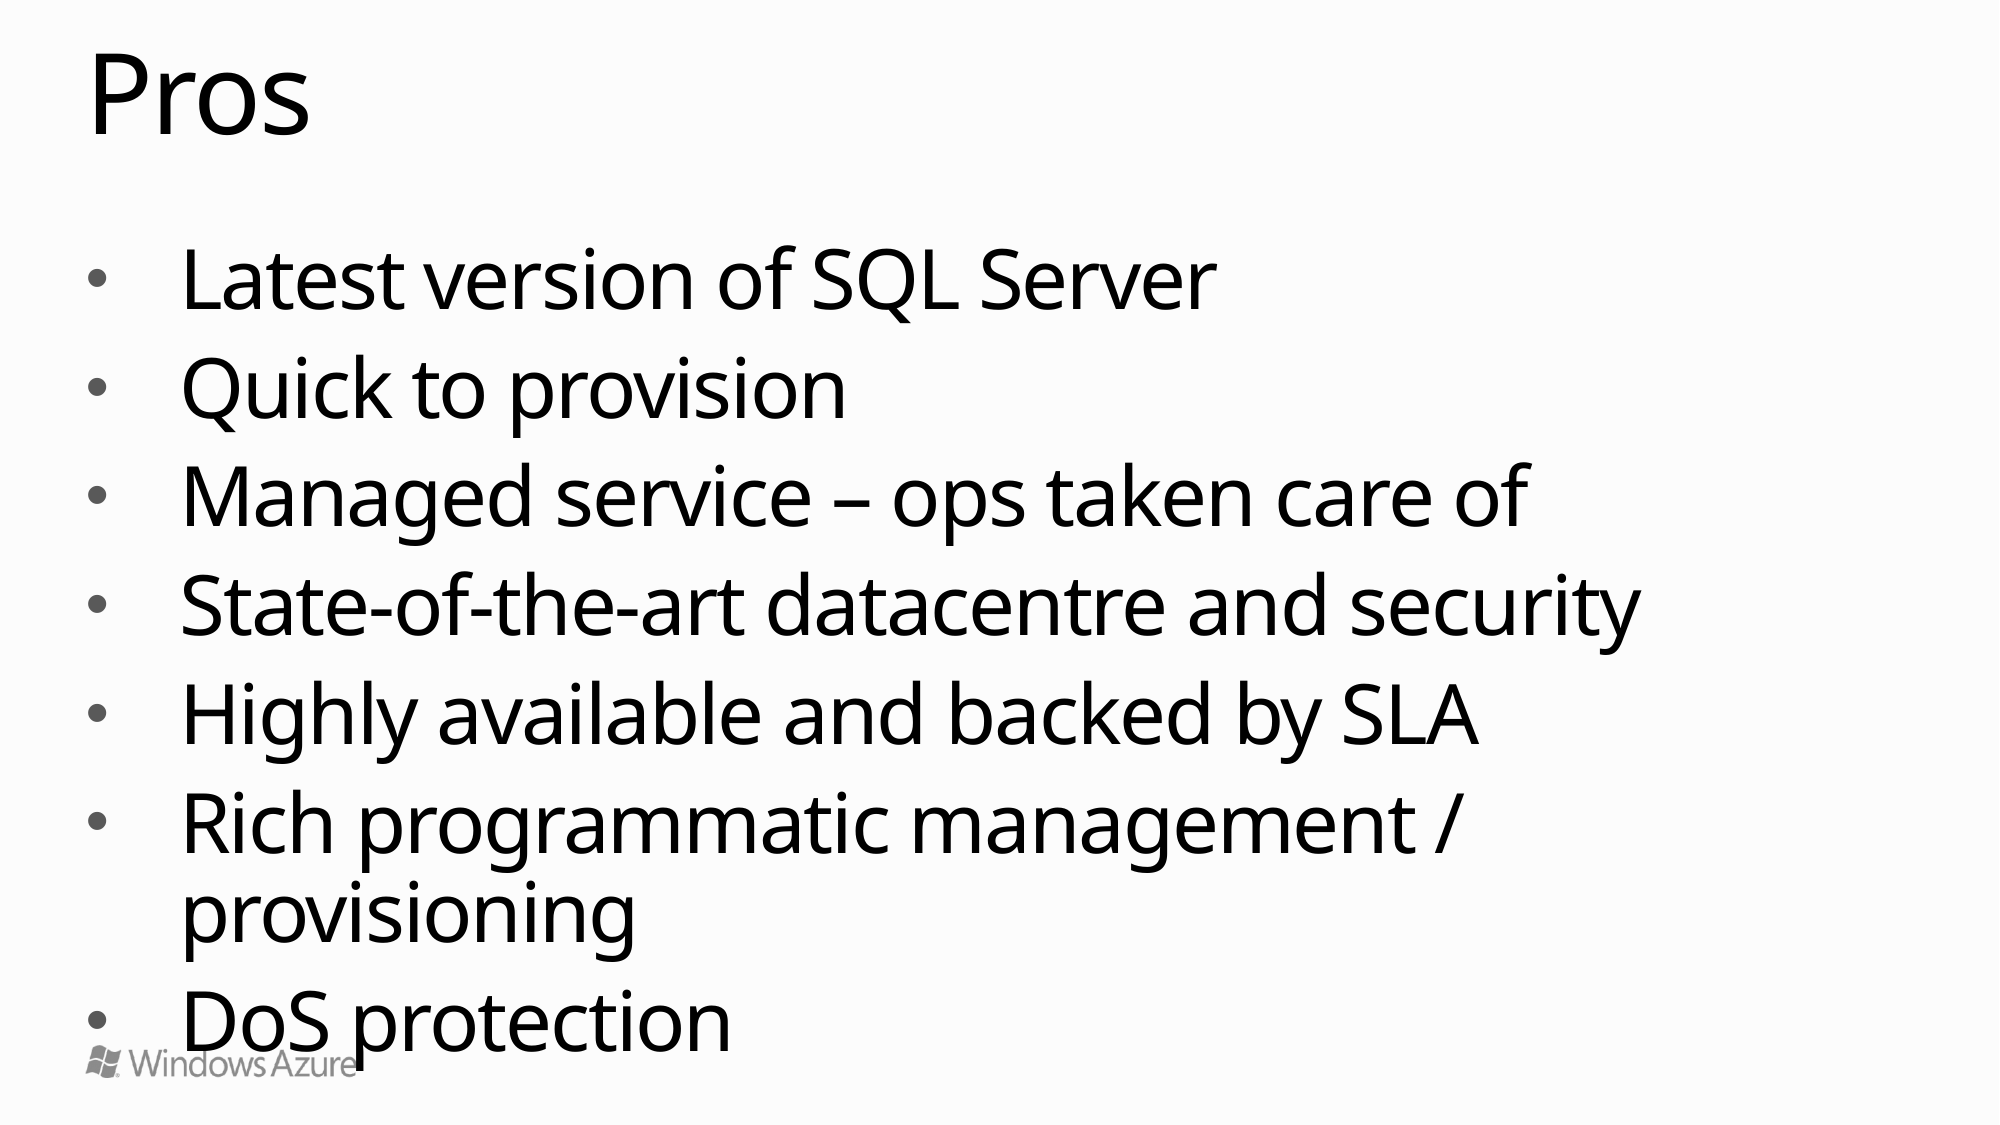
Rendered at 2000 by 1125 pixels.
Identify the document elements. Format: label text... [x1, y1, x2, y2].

title Pros [85, 37, 1914, 161]
list Latest version of SQL Server Quick to provision Managed service – ops taken care of State-of-the-art datacentre and security Highly available and backed by SLA Rich programmatic management / provisioning DoS protection [85, 237, 1914, 988]
